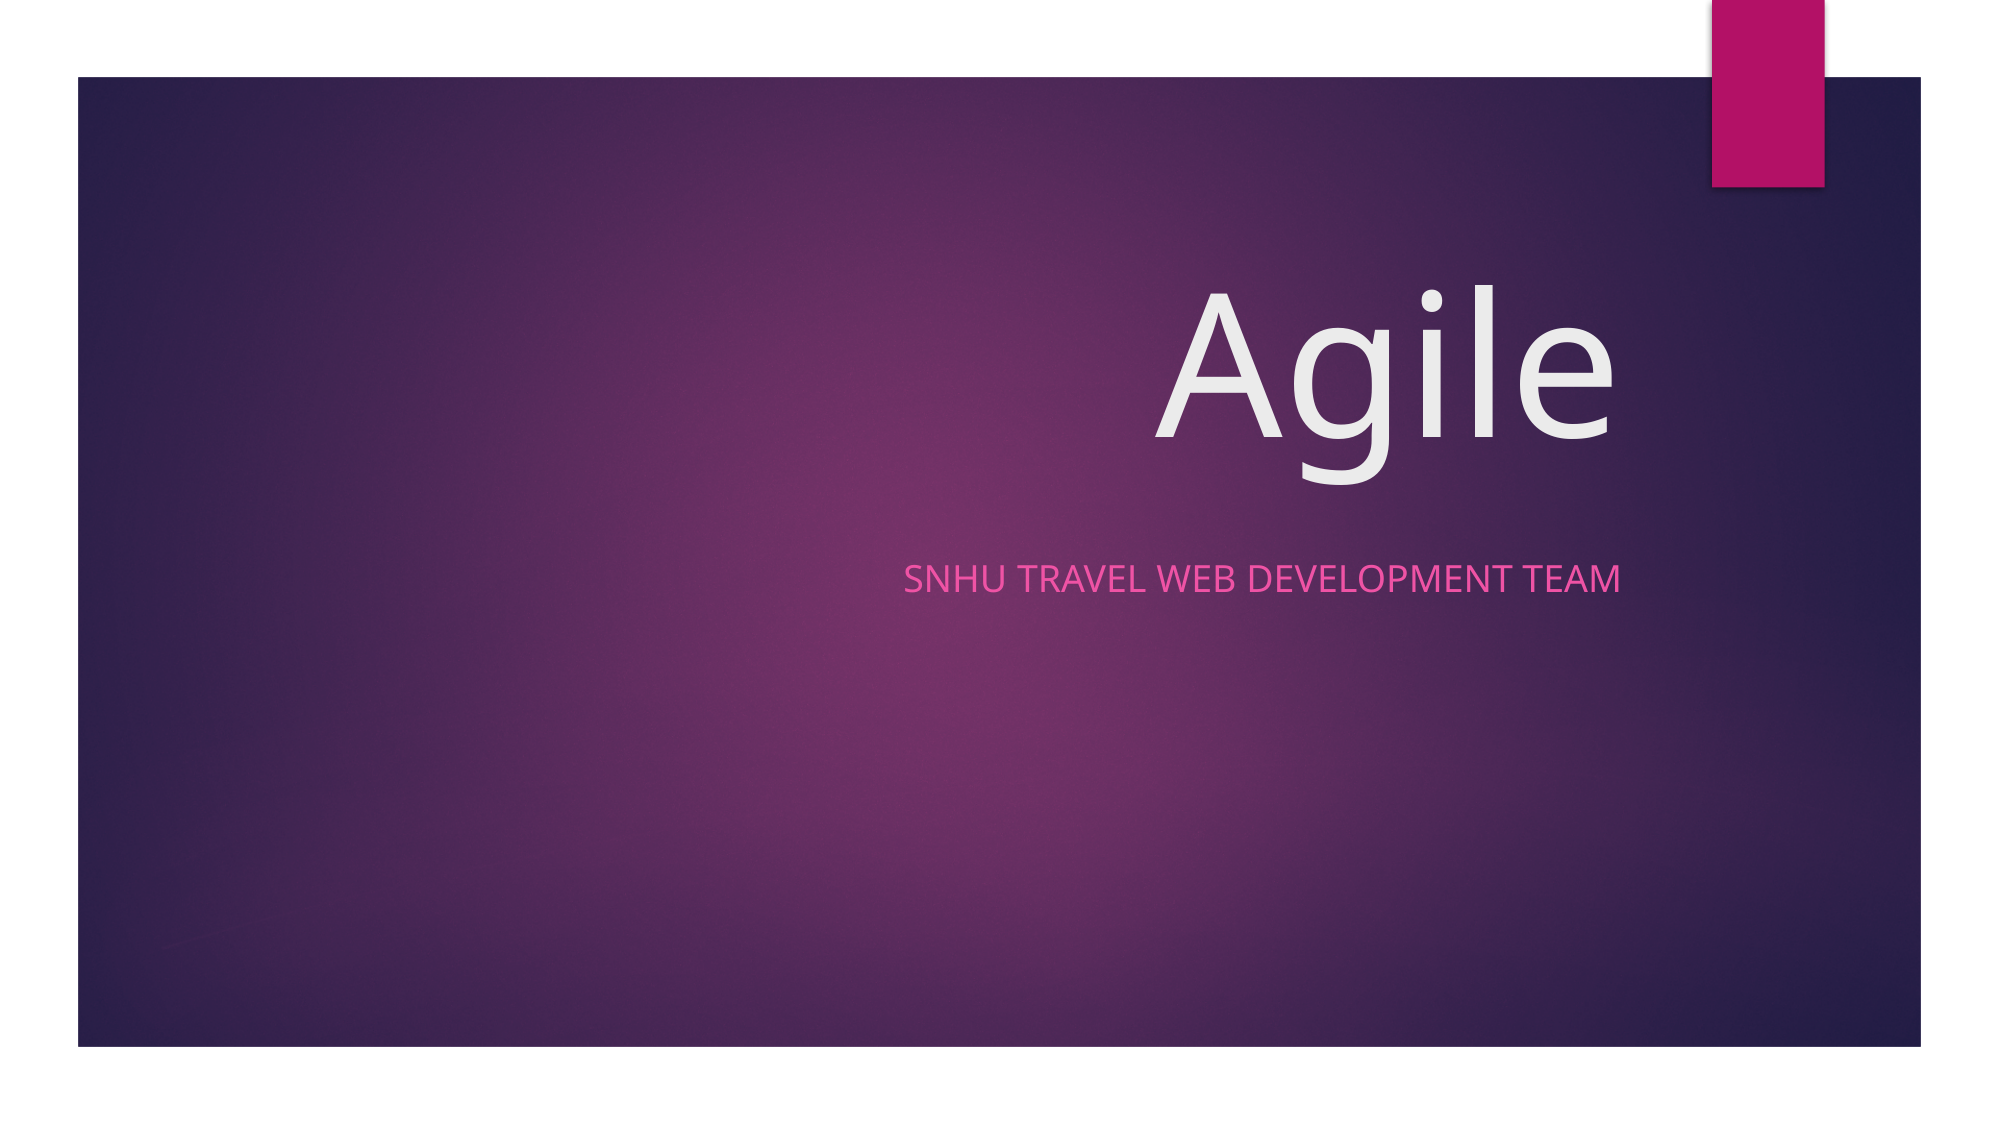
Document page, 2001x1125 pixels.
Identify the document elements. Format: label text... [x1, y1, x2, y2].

subtitle SNHU Travel Web Development Team [189, 547, 1638, 640]
title Agile [189, 173, 1638, 485]
